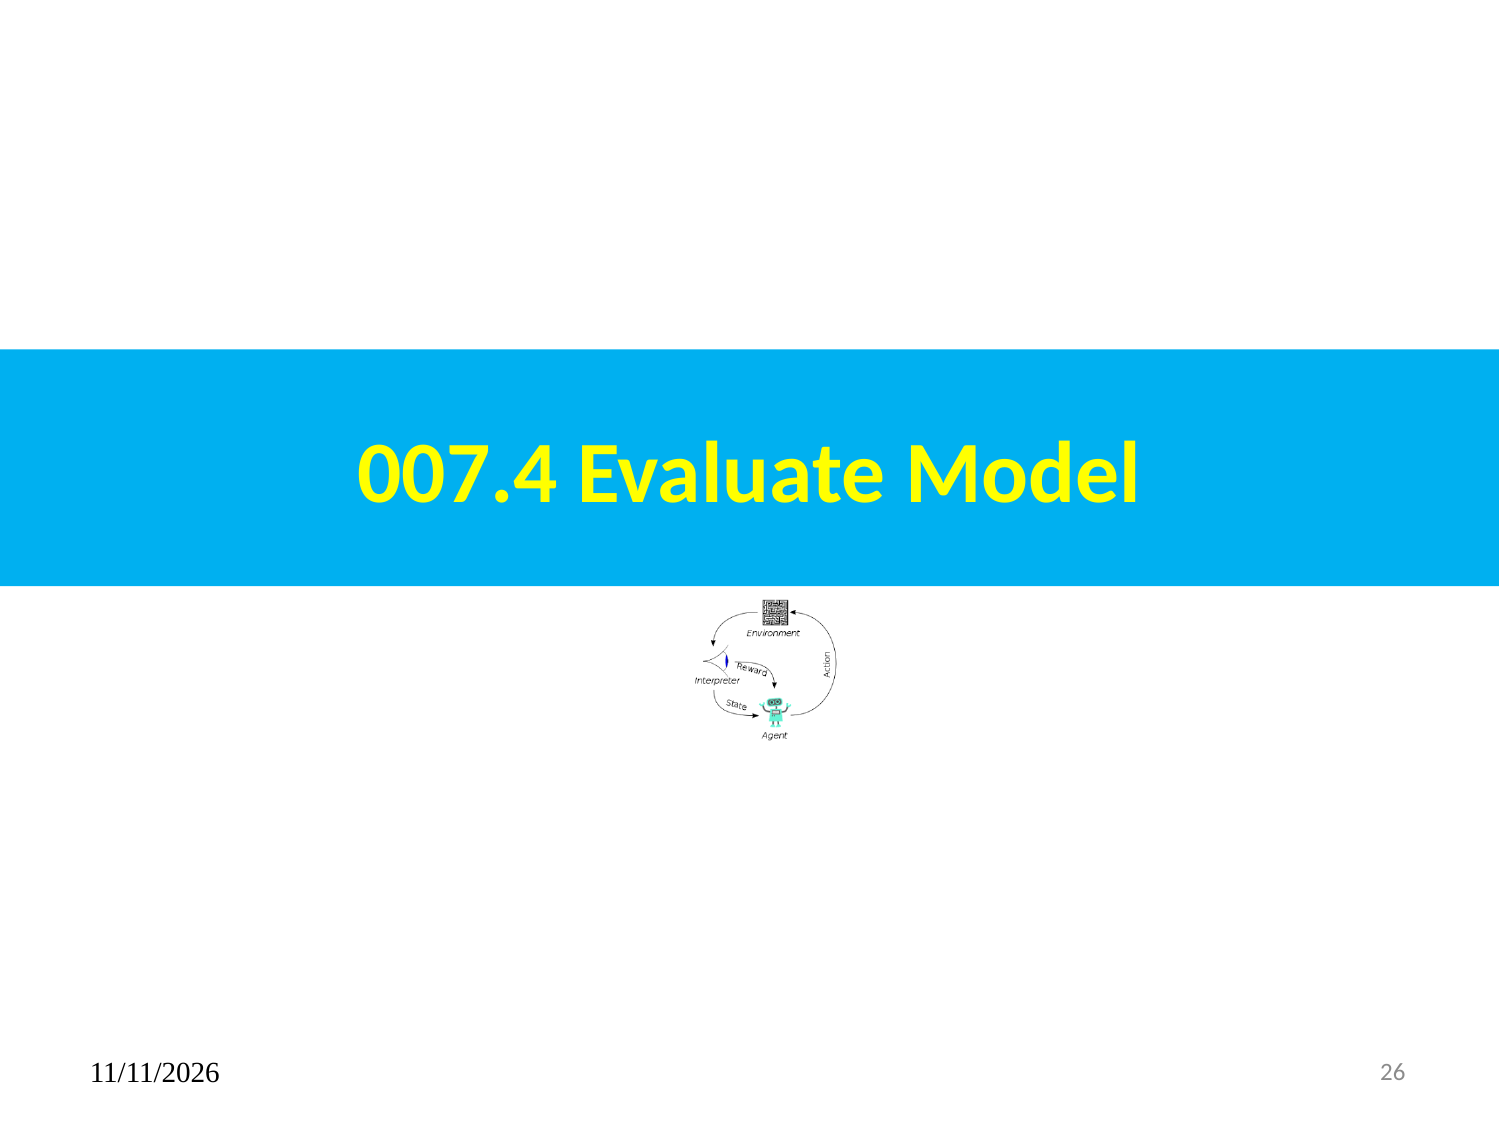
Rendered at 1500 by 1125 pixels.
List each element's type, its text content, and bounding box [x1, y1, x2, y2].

title 007.4 Evaluate Model [0, 349, 1499, 587]
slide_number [75, 1042, 421, 1099]
slide_number 26 [1074, 1042, 1421, 1099]
picture [690, 597, 842, 744]
